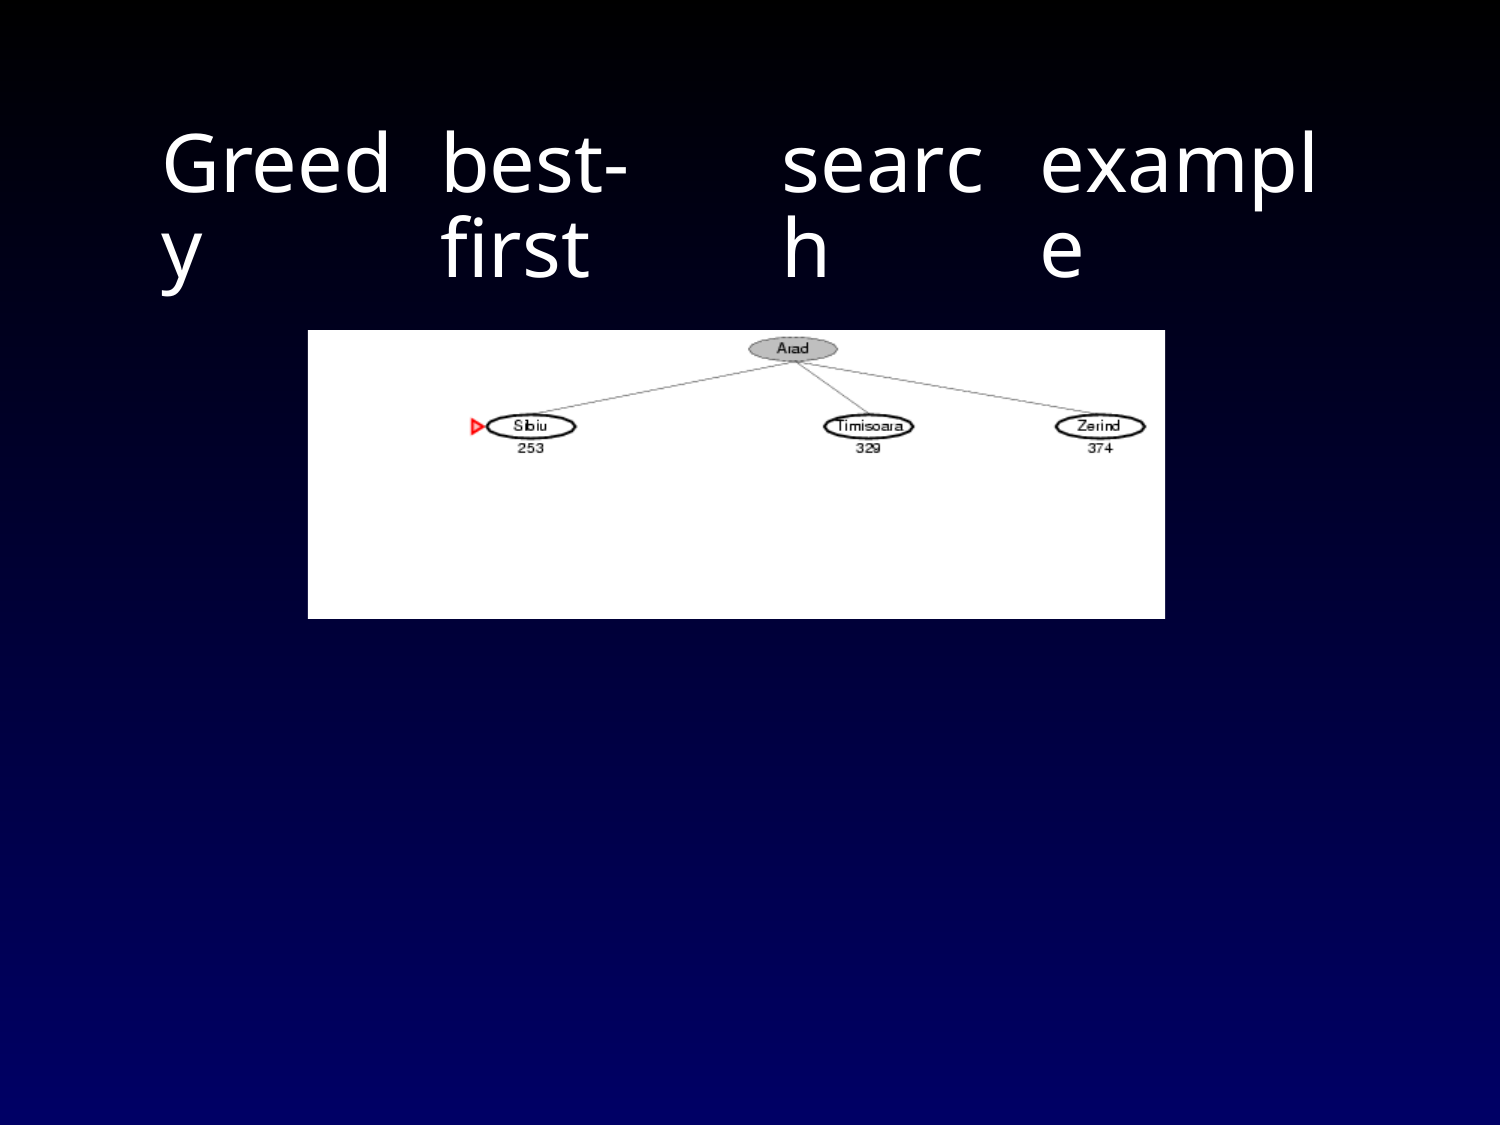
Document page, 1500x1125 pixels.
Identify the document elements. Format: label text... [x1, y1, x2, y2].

text_box example [1037, 124, 1353, 209]
text_box best-first [438, 124, 771, 209]
text_box [307, 330, 1166, 619]
text_box Greedy [159, 124, 429, 209]
text_box search [779, 124, 1029, 209]
